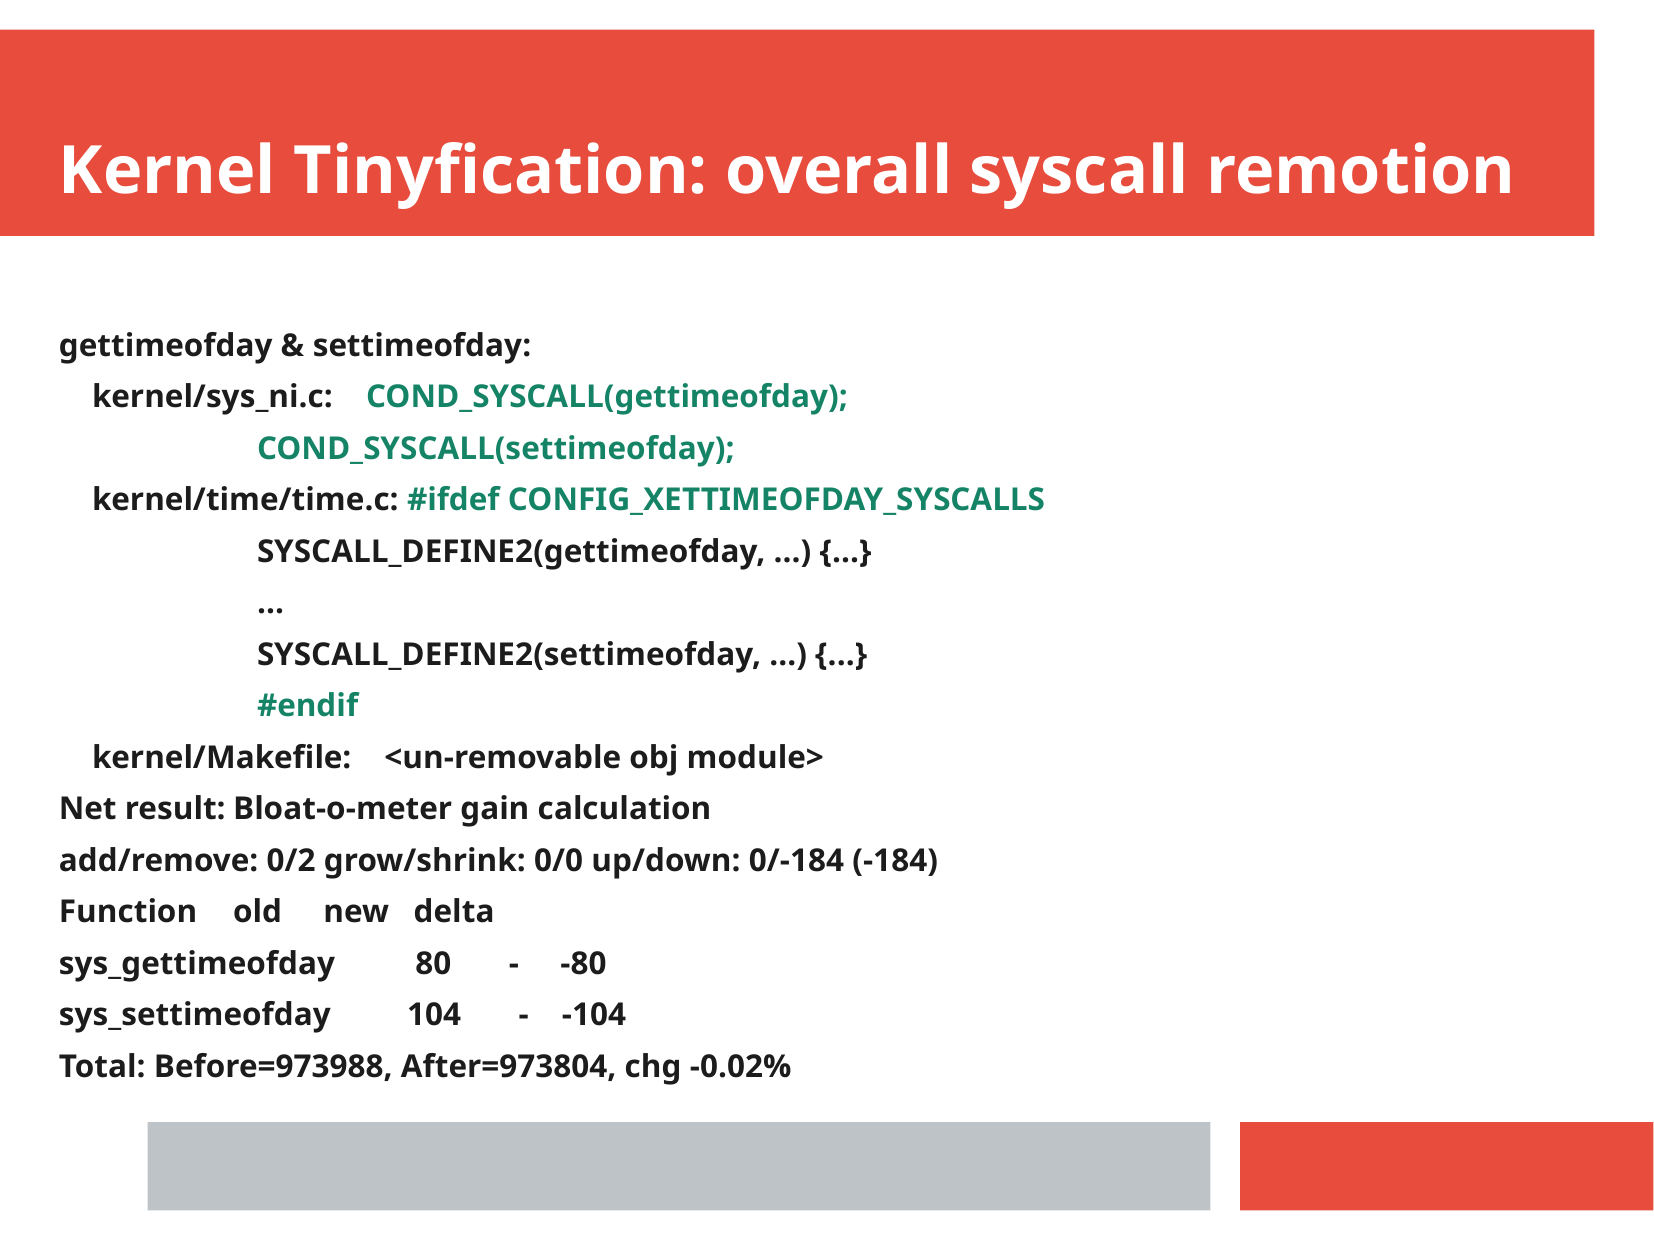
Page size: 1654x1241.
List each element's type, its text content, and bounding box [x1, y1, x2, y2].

text_box gettimeofday & settimeofday: kernel/sys_ni.c: COND_SYSCALL(gettimeofday); COND_SYSCALL(settimeofday); kernel/time/time.c: #ifdef CONFIG_XETTIMEOFDAY_SYSCALLS SYSCALL_DEFINE2(gettimeofday, ...) {...} ... SYSCALL_DEFINE2(settimeofday, ...) {...} #endif kernel/Makefile: <un-removable obj module> Net result: Bloat-o-meter gain calculation add/remove: 0/2 grow/shrink: 0/0 up/down: 0/-184 (-184) Function old new delta sys_gettimeofday 80 - -80 sys_settimeofday 104 - -104 Total: Before=973988, After=973804, chg -0.02% [59, 324, 1565, 1093]
text_box Kernel Tinyfication: overall syscall remotion [59, 59, 1595, 207]
